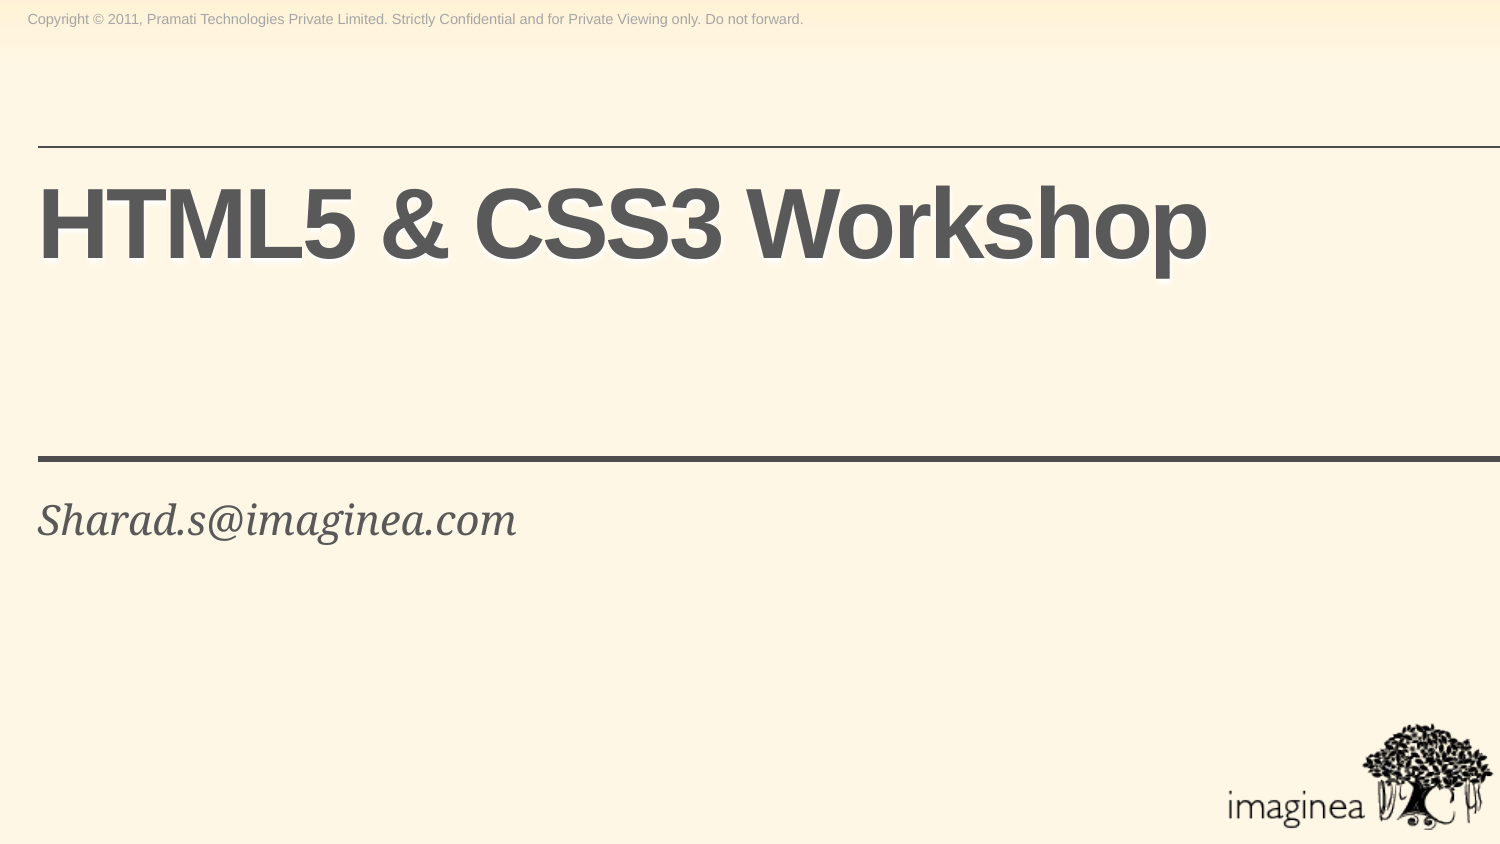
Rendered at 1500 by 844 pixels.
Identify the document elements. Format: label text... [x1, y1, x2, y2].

picture [1218, 684, 1497, 830]
subtitle Sharad.s@imaginea.com [37, 487, 1082, 704]
title HTML5 & CSS3 Workshop [37, 152, 1463, 455]
